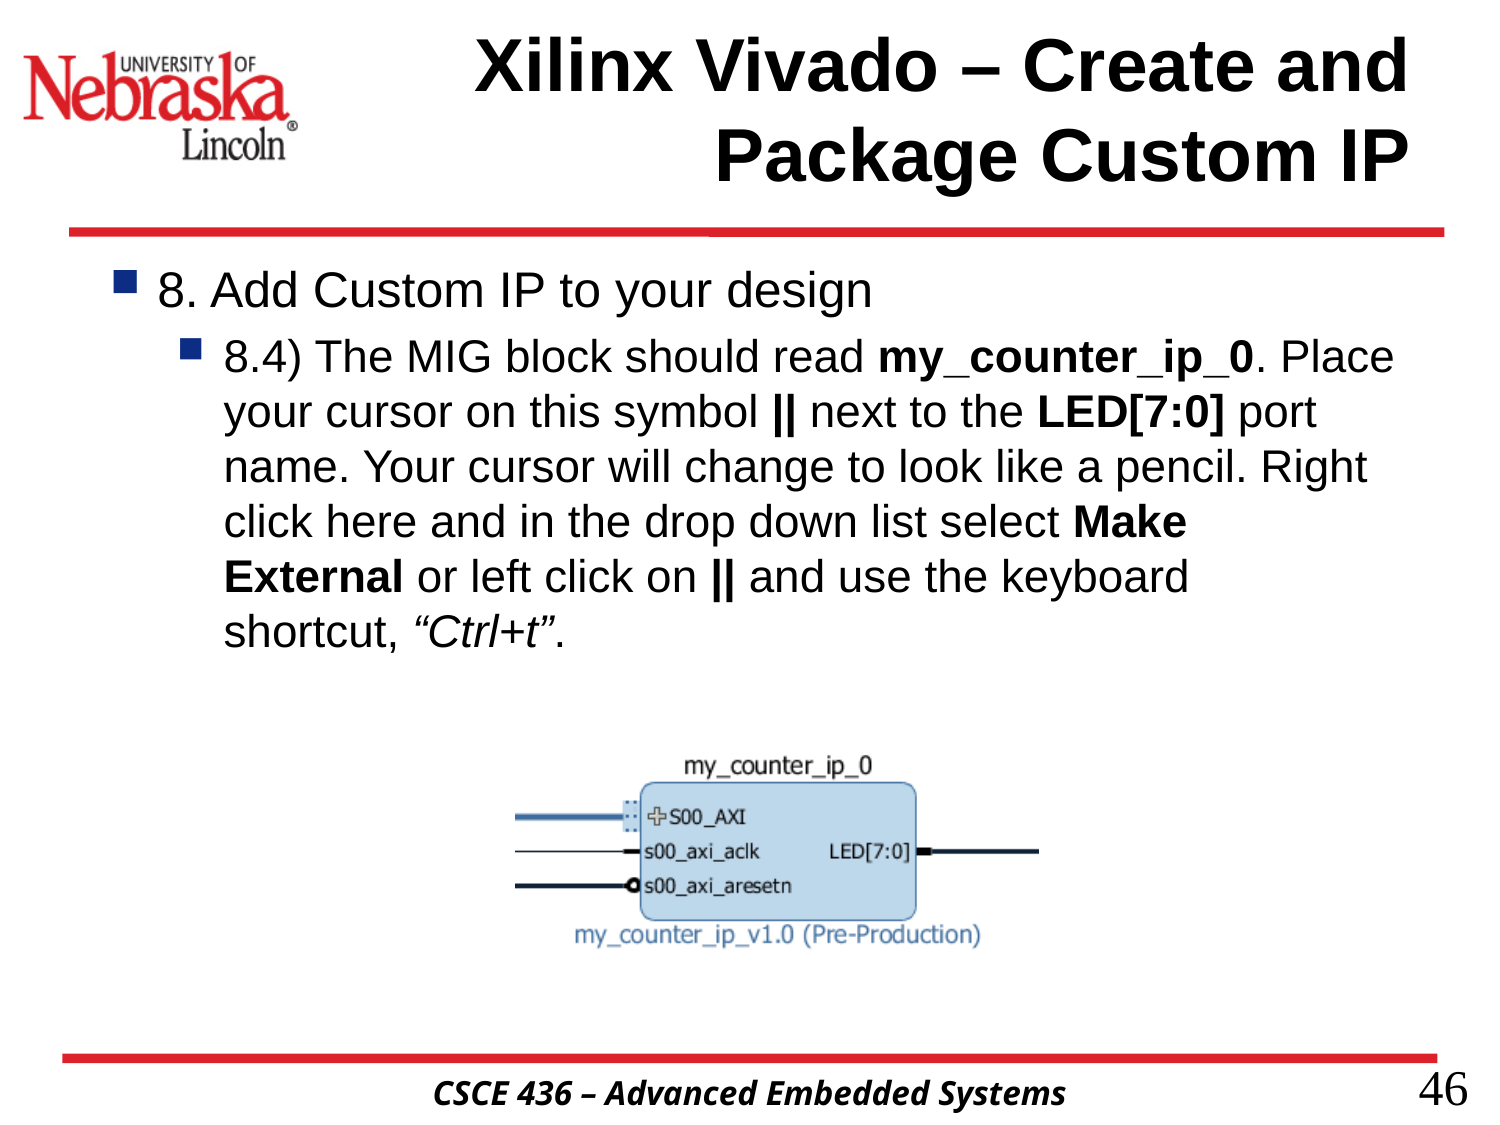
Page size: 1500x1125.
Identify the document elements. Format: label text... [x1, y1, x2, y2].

slide_number 46 [1133, 1047, 1484, 1125]
picture [515, 742, 1039, 974]
list 8. Add Custom IP to your design 8.4) The MIG block should read my_counter_ip_0. Place your cursor on this symbol || next to the LED[7:0] port name. Your cursor will change to look like a pencil. Right click here and in the drop down list select Make External or left click on || and use the keyboard shortcut, “Ctrl+t”. [95, 249, 1430, 960]
picture [1, 32, 313, 181]
title Xilinx Vivado – Create and Package Custom IP [313, 12, 1427, 201]
